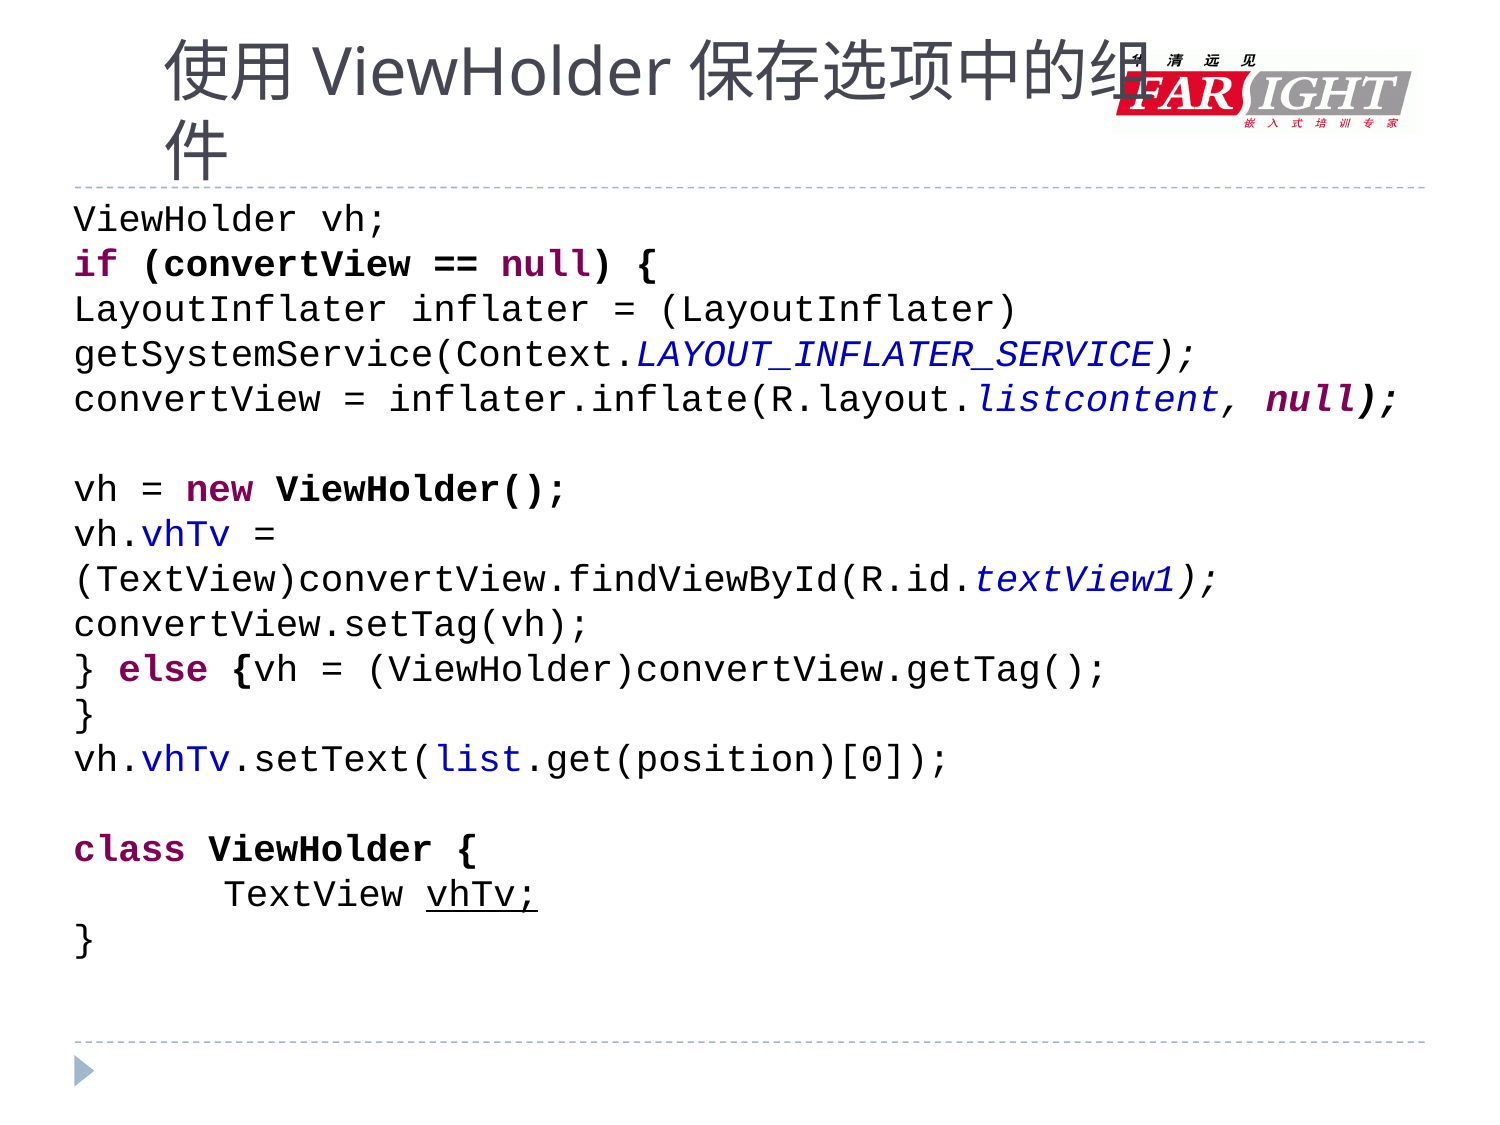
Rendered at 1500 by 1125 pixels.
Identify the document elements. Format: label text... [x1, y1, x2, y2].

text_box ViewHolder vh; if (convertView == null) { LayoutInflater inflater = (LayoutInflater) getSystemService(Context.LAYOUT_INFLATER_SERVICE); convertView = inflater.inflate(R.layout.listcontent, null); vh = new ViewHolder(); vh.vhTv = (TextView)convertView.findViewById(R.id.textView1); convertView.setTag(vh); } else {vh = (ViewHolder)convertView.getTag(); } vh.vhTv.setText(list.get(position)[0]); class ViewHolder { TextView vhTv; } [58, 186, 1453, 967]
picture [1112, 49, 1417, 133]
title 使用ViewHolder保存选项中的组件 [148, 66, 1224, 186]
